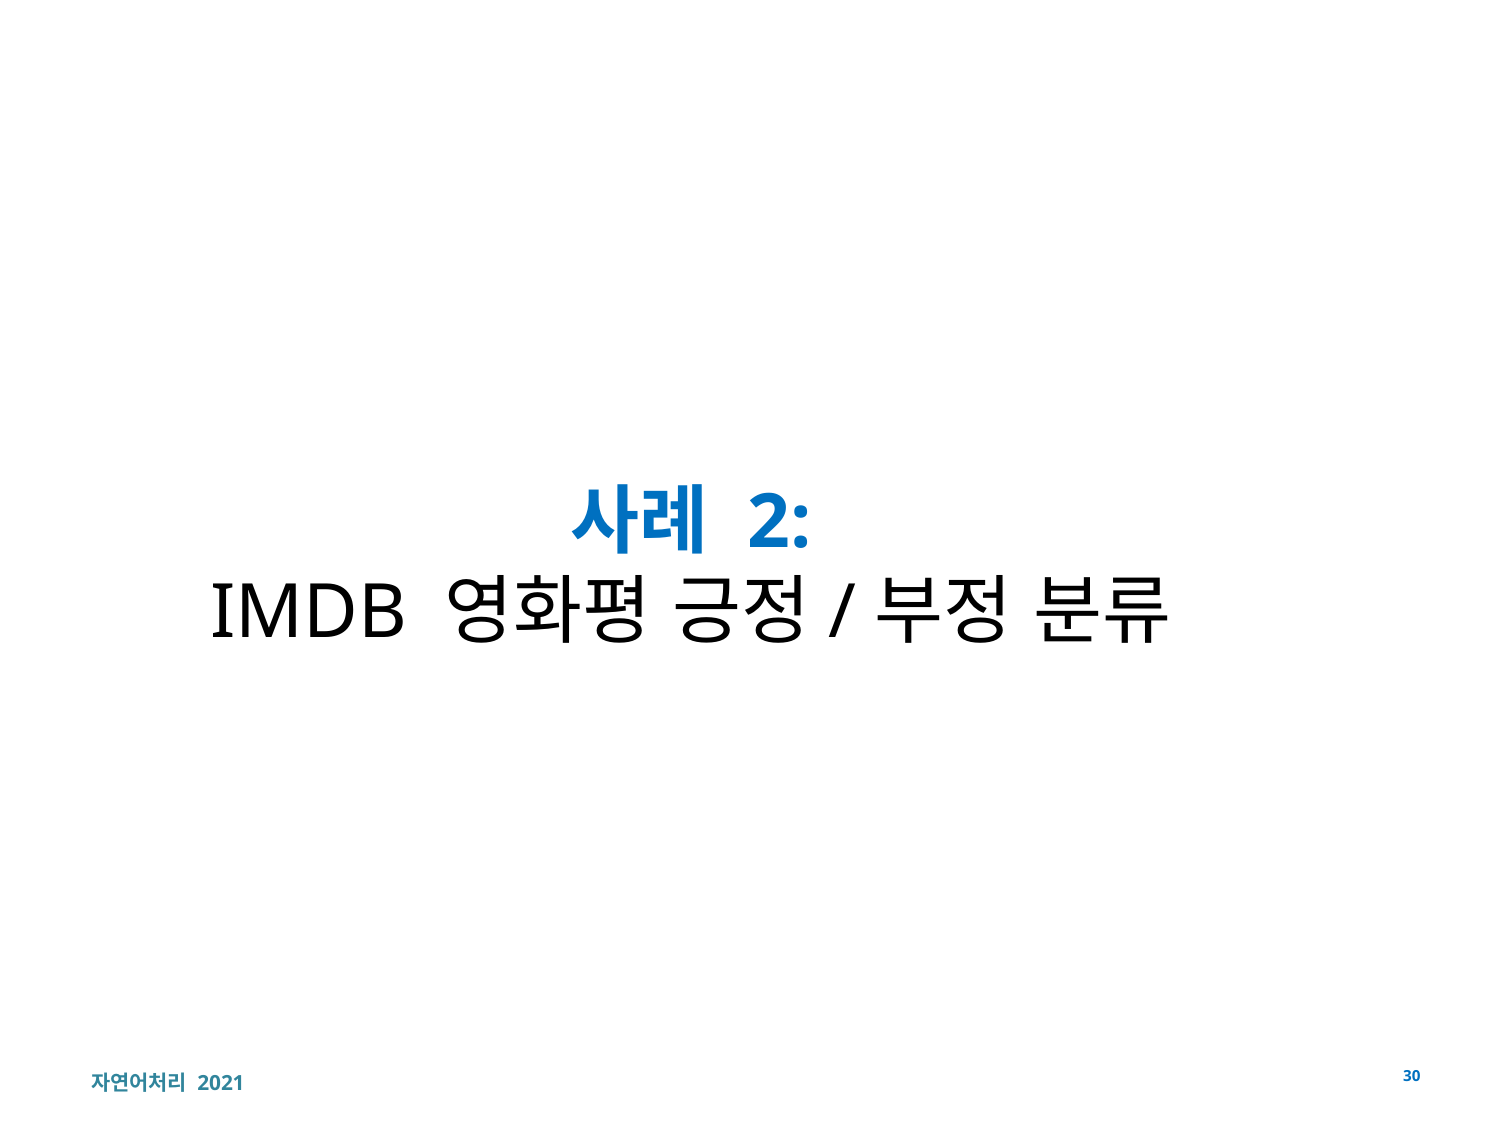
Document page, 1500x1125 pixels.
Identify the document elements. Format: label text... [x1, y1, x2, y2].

text_box 사례 2: IMDB 영화평 긍정/부정 분류 [88, 349, 1294, 776]
